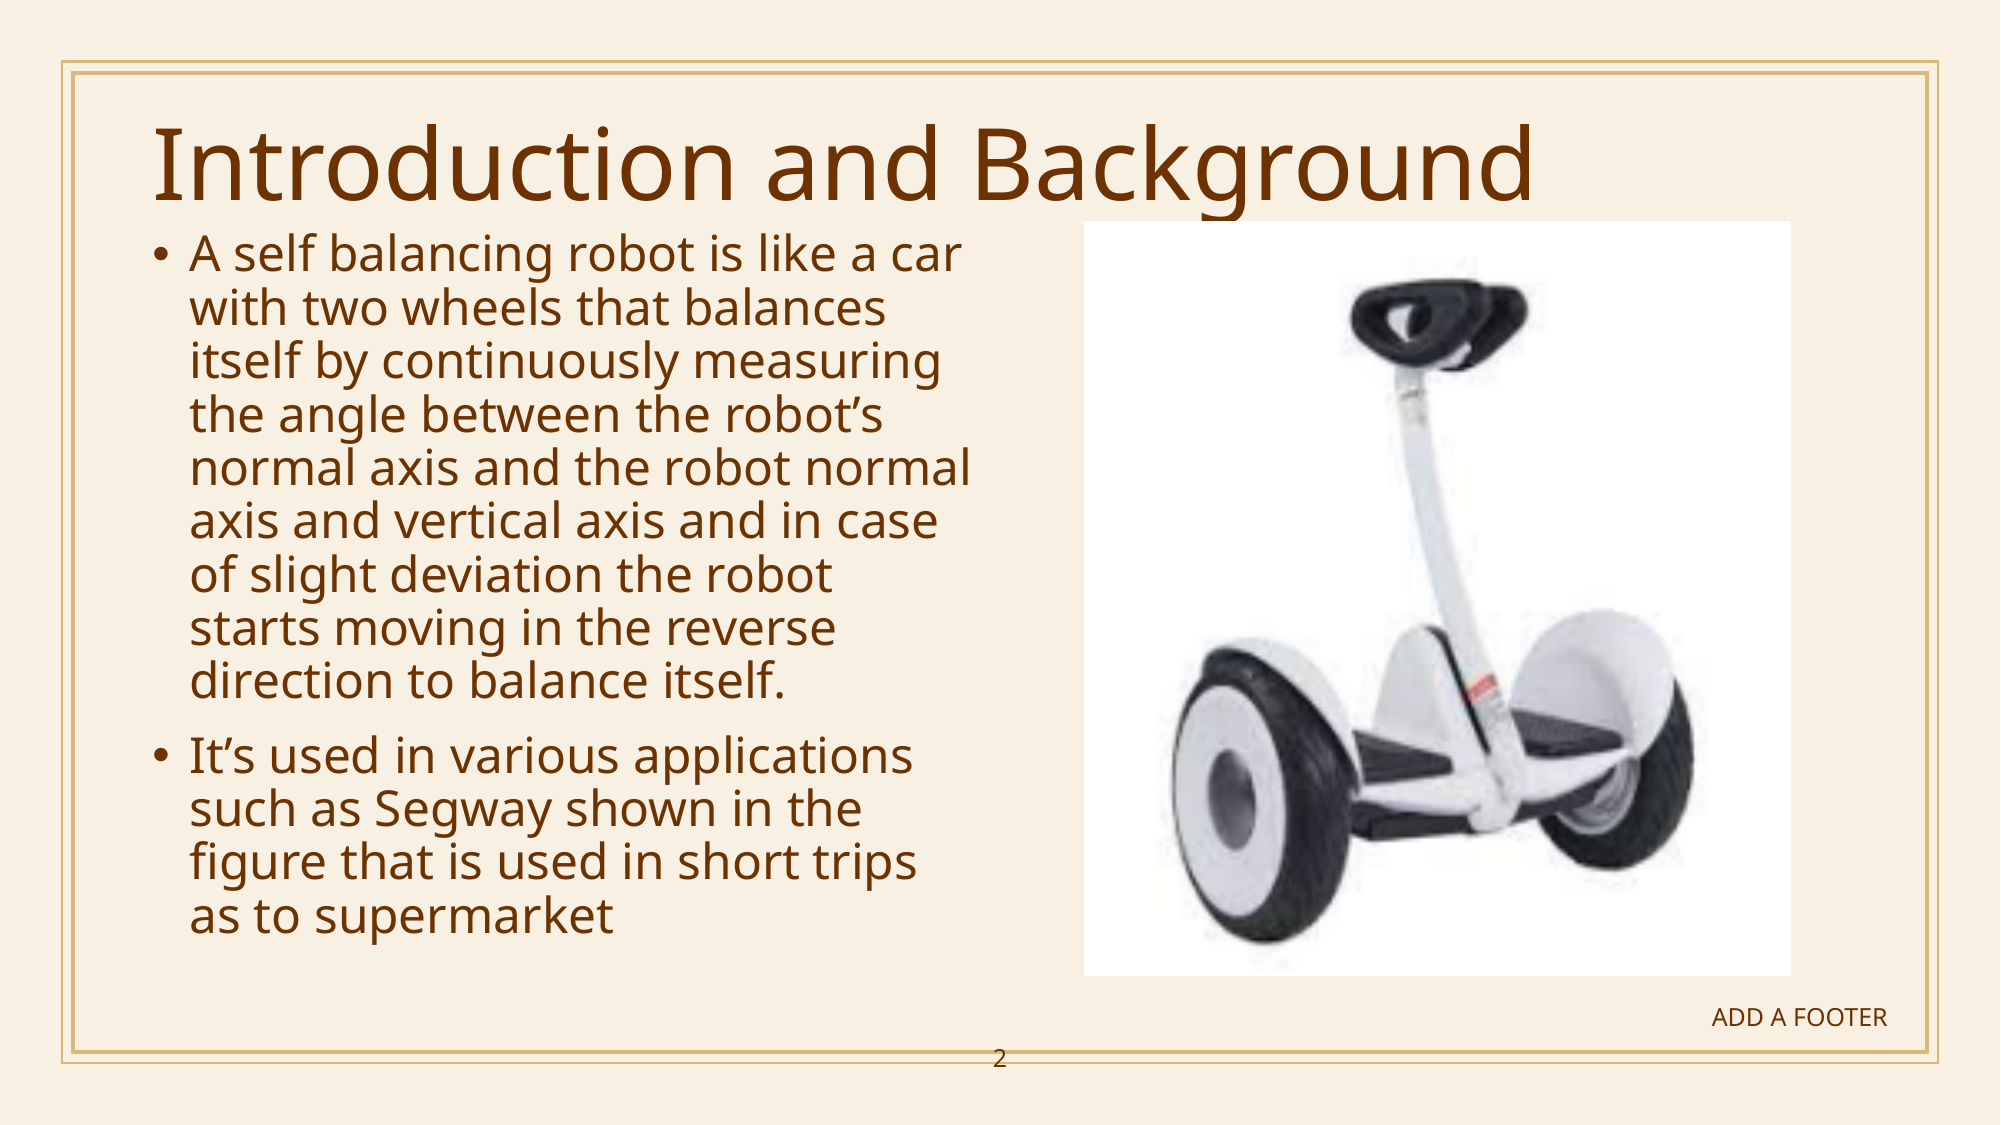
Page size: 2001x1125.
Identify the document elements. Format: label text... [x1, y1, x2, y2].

title Introduction and Background [137, 59, 1863, 278]
list A self balancing robot is like a car with two wheels that balances itself by continuously measuring the angle between the robot’s normal axis and the robot normal axis and vertical axis and in case of slight deviation the robot starts moving in the reverse direction to balance itself. It’s used in various applications such as Segway shown in the figure that is used in short trips as to supermarket [137, 221, 988, 977]
footer ADD A FOOTER [1345, 987, 1904, 1047]
picture [1083, 221, 1791, 977]
slide_number ‹#› [954, 1029, 1045, 1089]
